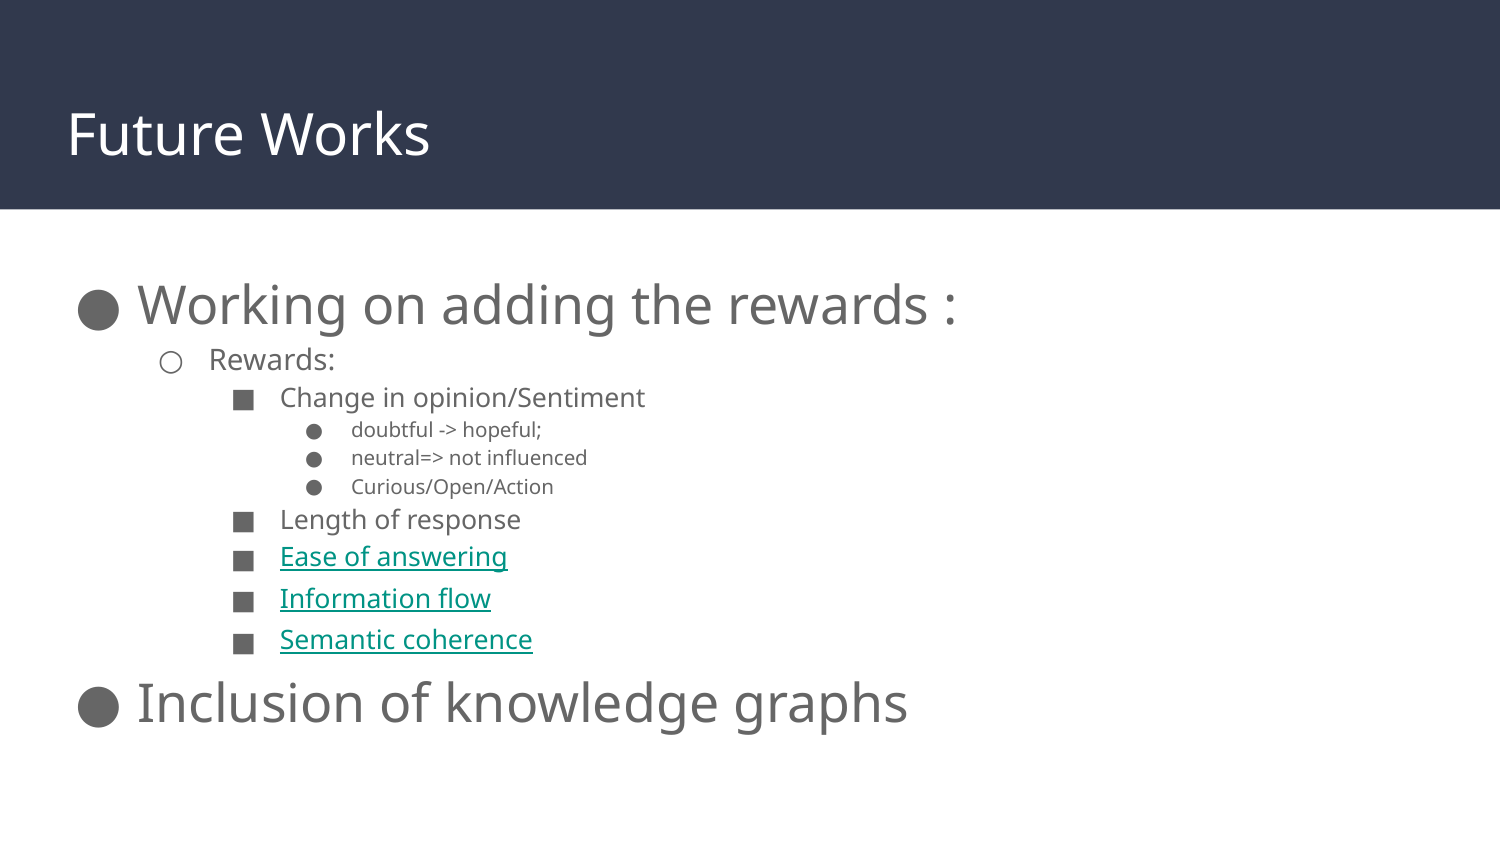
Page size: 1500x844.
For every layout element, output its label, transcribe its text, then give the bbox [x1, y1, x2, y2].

list Working on adding the rewards : Rewards: Change in opinion/Sentiment doubtful -> hopeful; neutral=> not influenced Curious/Open/Action Length of response Ease of answering Information flow Semantic coherence Inclusion of knowledge graphs [51, 247, 1449, 752]
title Future Works [51, 82, 1449, 185]
